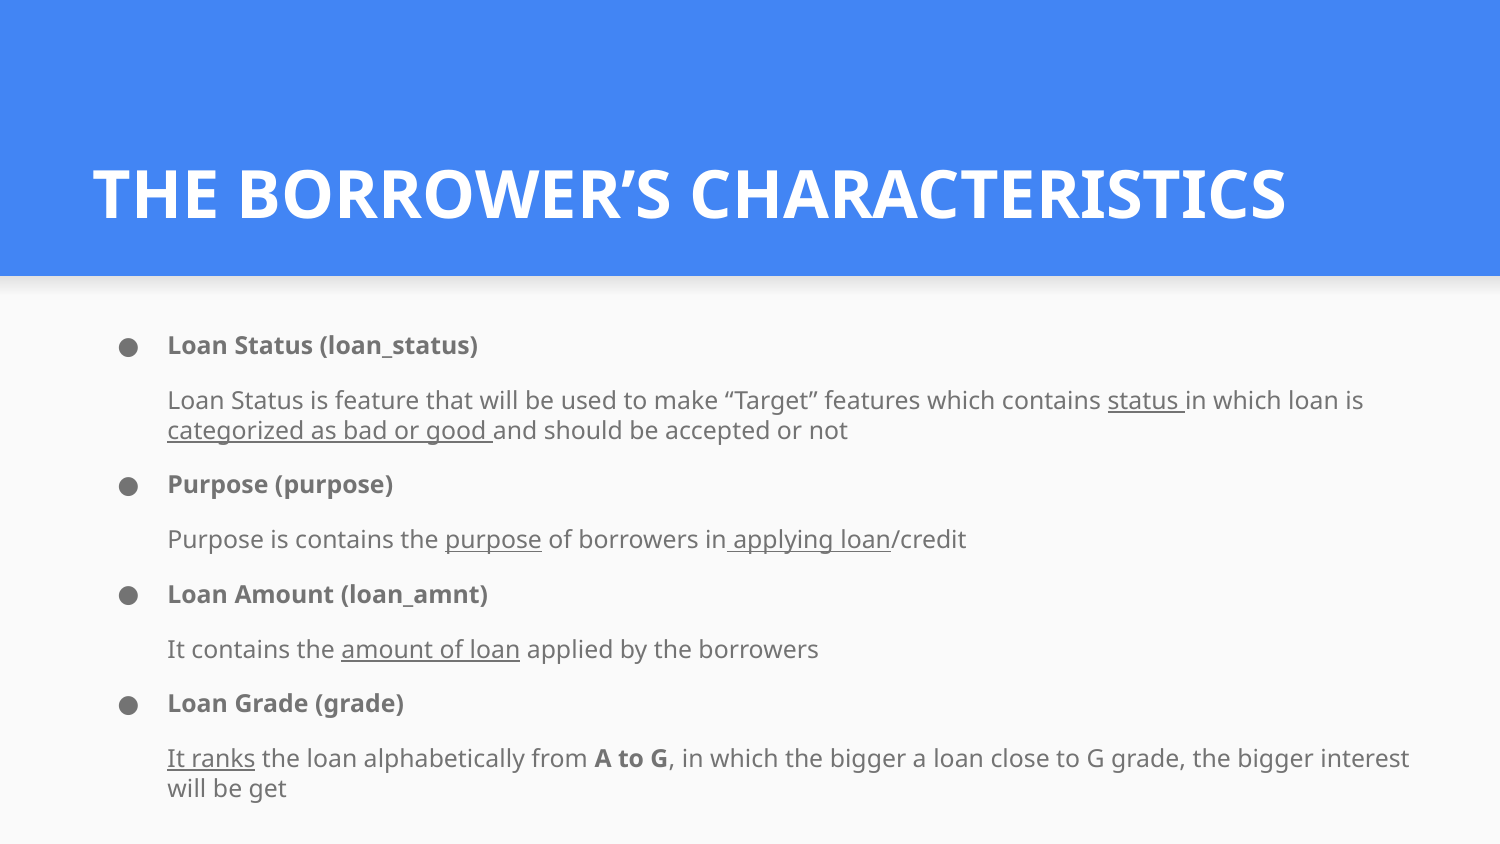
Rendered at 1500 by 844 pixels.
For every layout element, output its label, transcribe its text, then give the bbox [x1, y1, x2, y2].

title THE BORROWER’S CHARACTERISTICS [77, 121, 1427, 248]
list Loan Status (loan_status) Loan Status is feature that will be used to make “Target” features which contains status in which loan is categorized as bad or good and should be accepted or not Purpose (purpose) Purpose is contains the purpose of borrowers in applying loan/credit Loan Amount (loan_amnt) It contains the amount of loan applied by the borrowers Loan Grade (grade) It ranks the loan alphabetically from A to G, in which the bigger a loan close to G grade, the bigger interest will be get [77, 314, 1427, 825]
